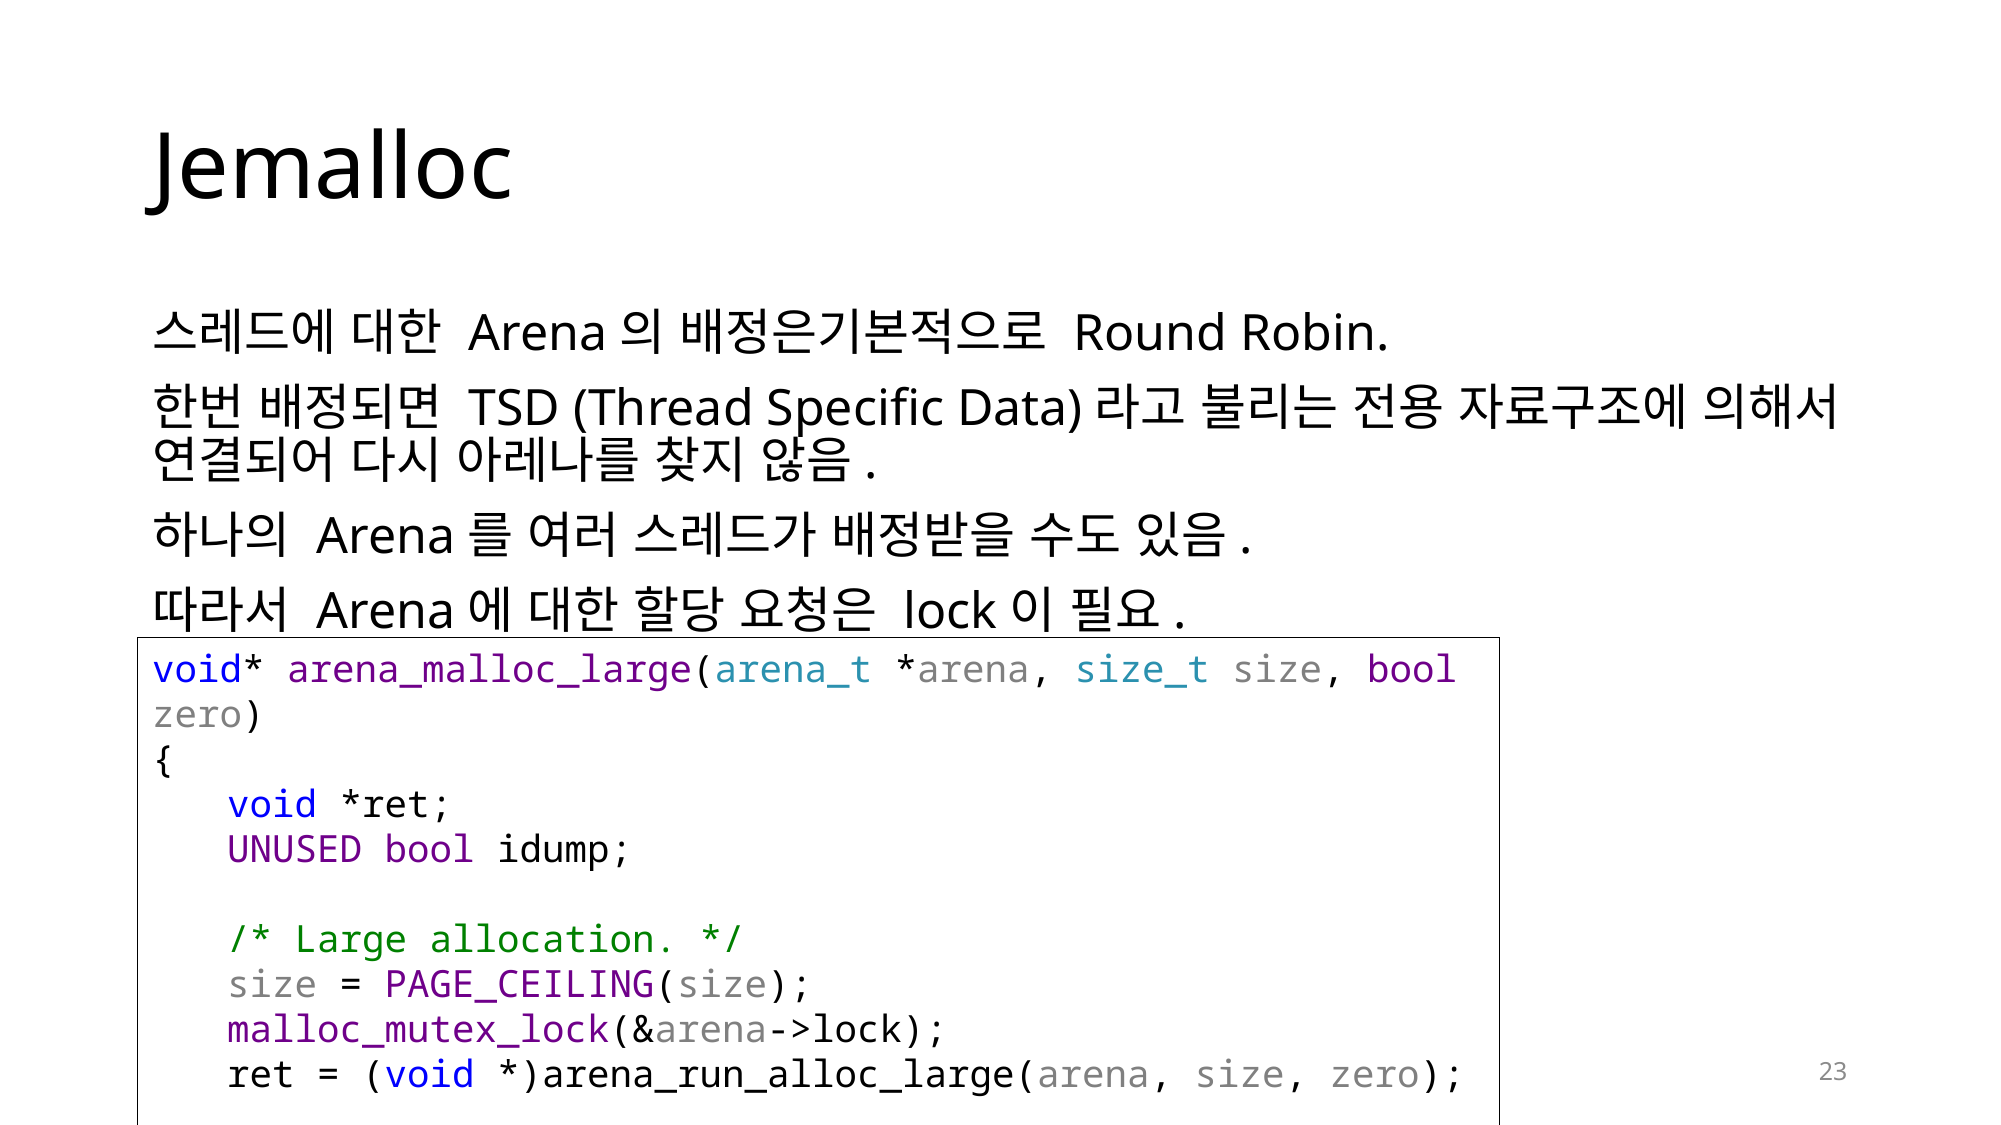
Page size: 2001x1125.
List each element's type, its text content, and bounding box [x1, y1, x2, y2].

text_box void* arena_malloc_large(arena_t *arena, size_t size, bool zero) { void *ret; UNUSED bool idump; /* Large allocation. */ size = PAGE_CEILING(size); malloc_mutex_lock(&arena->lock); ret = (void *)arena_run_alloc_large(arena, size, zero); ... [137, 637, 1500, 1125]
title Jemalloc [137, 59, 1863, 278]
list 스레드에 대한 Arena의 배정은기본적으로 Round Robin. 한번 배정되면 TSD (Thread Specific Data)라고 불리는 전용 자료구조에 의해서 연결되어 다시 아레나를 찾지 않음. 하나의 Arena를 여러 스레드가 배정받을 수도 있음. 따라서 Arena에 대한 할당 요청은 lock이 필요. [137, 299, 1863, 1014]
slide_number 23 [1412, 1042, 1863, 1103]
